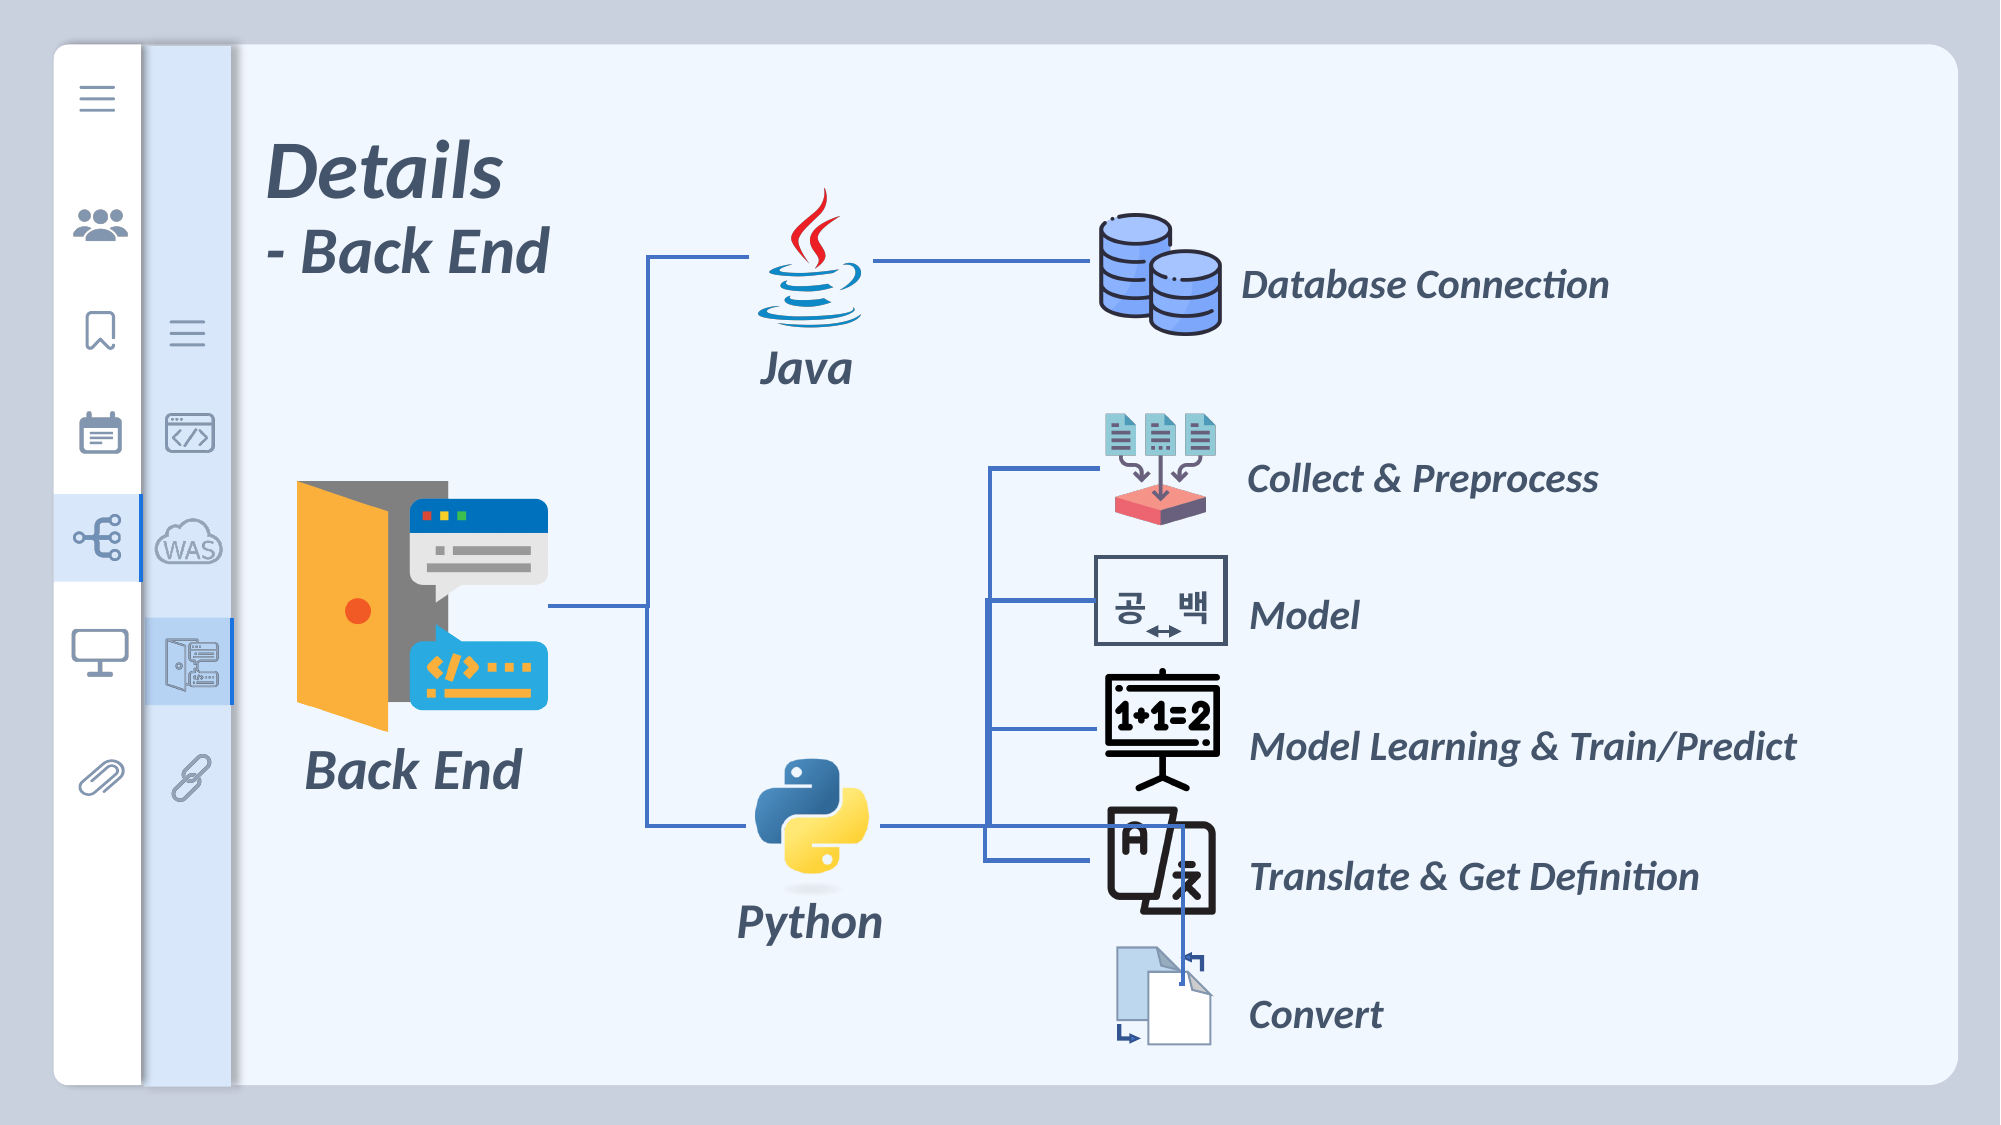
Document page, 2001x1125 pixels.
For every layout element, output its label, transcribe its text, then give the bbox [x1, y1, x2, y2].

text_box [547, 607, 747, 826]
text_box [244, 43, 1960, 1087]
table_header [151, 618, 230, 705]
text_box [1099, 213, 1816, 336]
picture [164, 637, 220, 693]
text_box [169, 320, 206, 347]
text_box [1101, 664, 1816, 795]
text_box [721, 755, 880, 948]
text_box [53, 44, 141, 1086]
picture [163, 411, 217, 454]
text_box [880, 468, 1101, 825]
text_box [880, 729, 1098, 825]
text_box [1101, 555, 1738, 644]
text_box [150, 45, 232, 618]
text_box Details [250, 58, 1251, 223]
picture [167, 754, 216, 802]
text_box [880, 600, 1096, 729]
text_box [547, 256, 749, 607]
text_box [289, 481, 547, 800]
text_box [1101, 795, 1738, 932]
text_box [746, 184, 904, 395]
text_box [1100, 408, 1736, 529]
picture [150, 512, 226, 569]
text_box [146, 705, 232, 1088]
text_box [1117, 947, 1738, 1045]
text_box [880, 825, 1118, 984]
text_box - Back End [250, 159, 819, 295]
